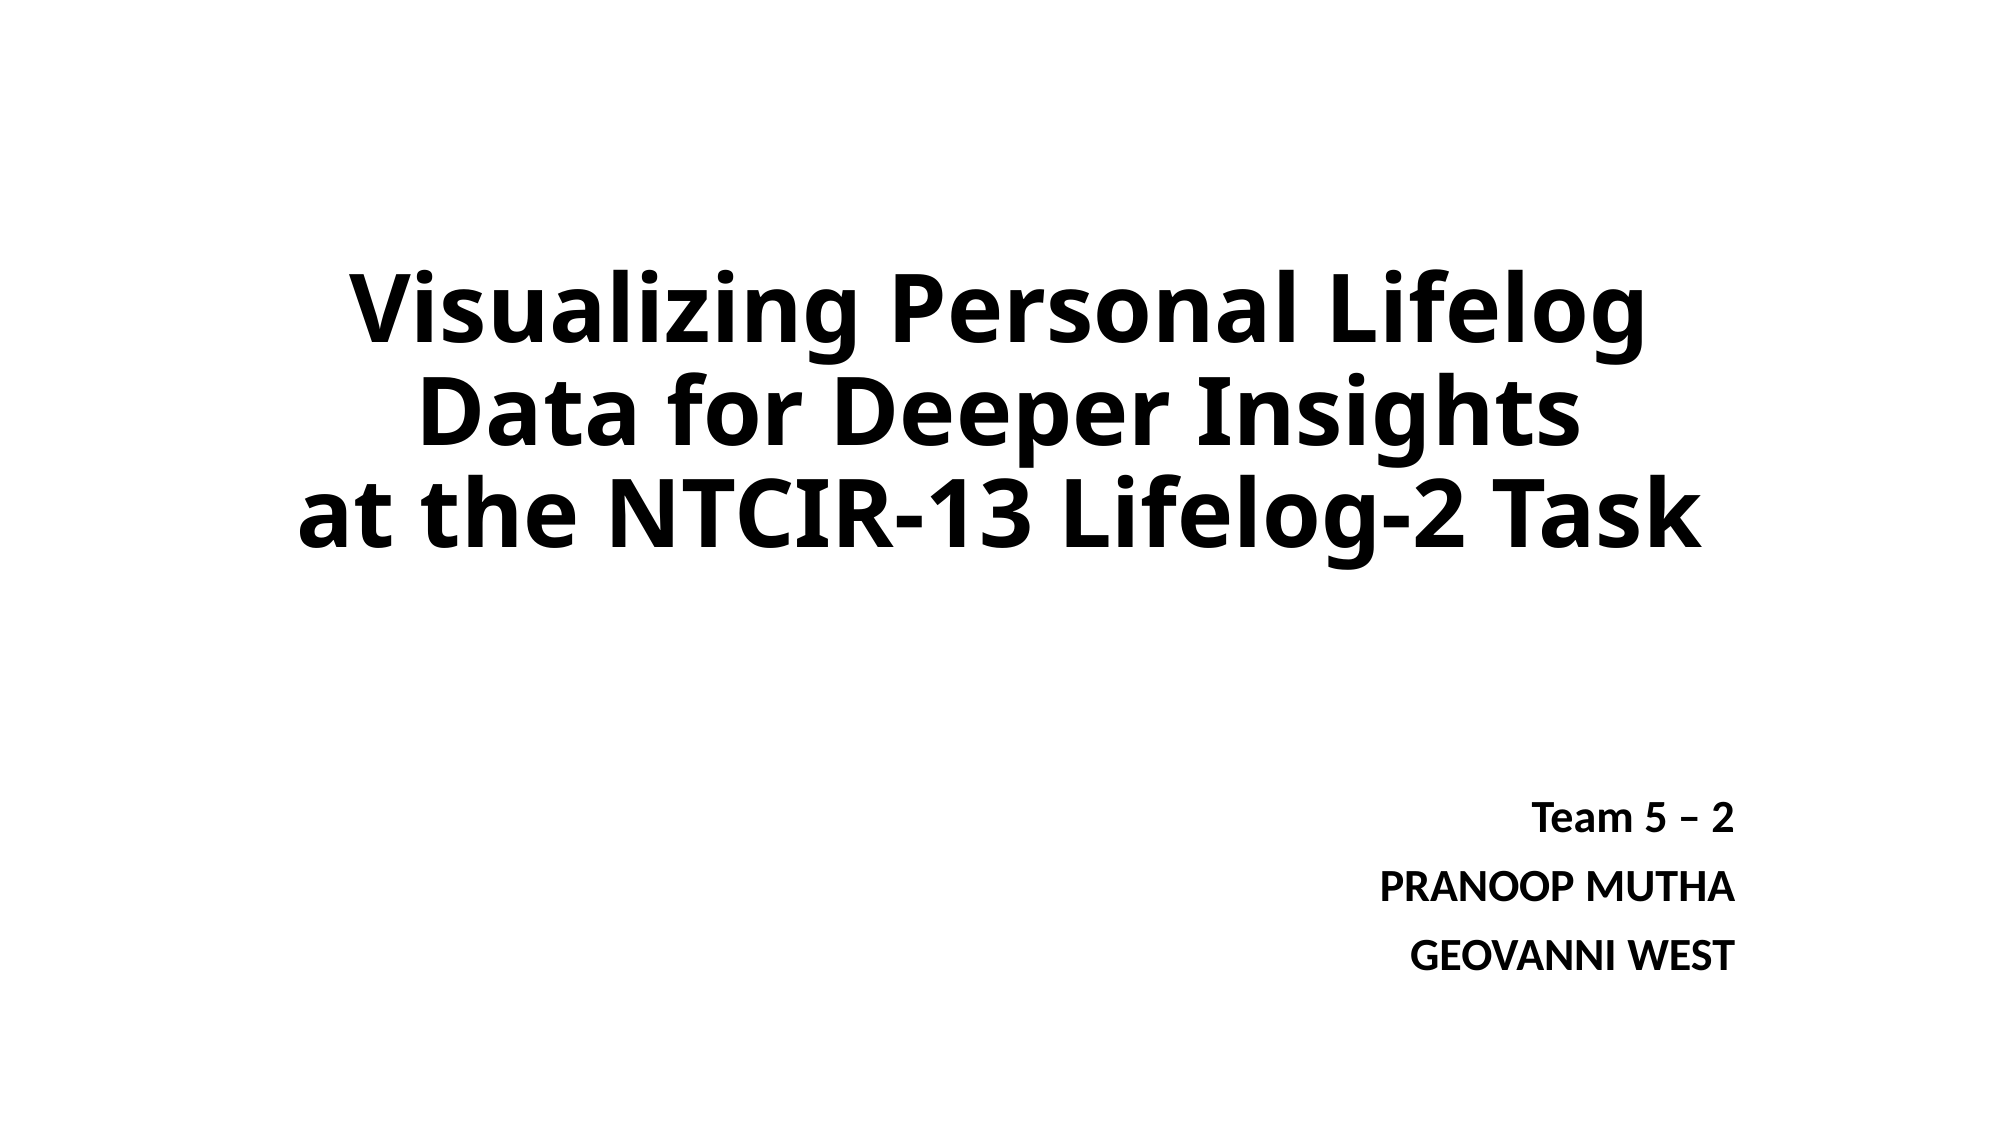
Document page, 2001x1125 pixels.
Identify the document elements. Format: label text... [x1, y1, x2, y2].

title Visualizing Personal Lifelog Data for Deeper Insights at the NTCIR-13 Lifelog-2 Task [249, 184, 1750, 576]
subtitle Team 5 – 2 PRANOOP MUTHA GEOVANNI WEST [249, 716, 1750, 989]
